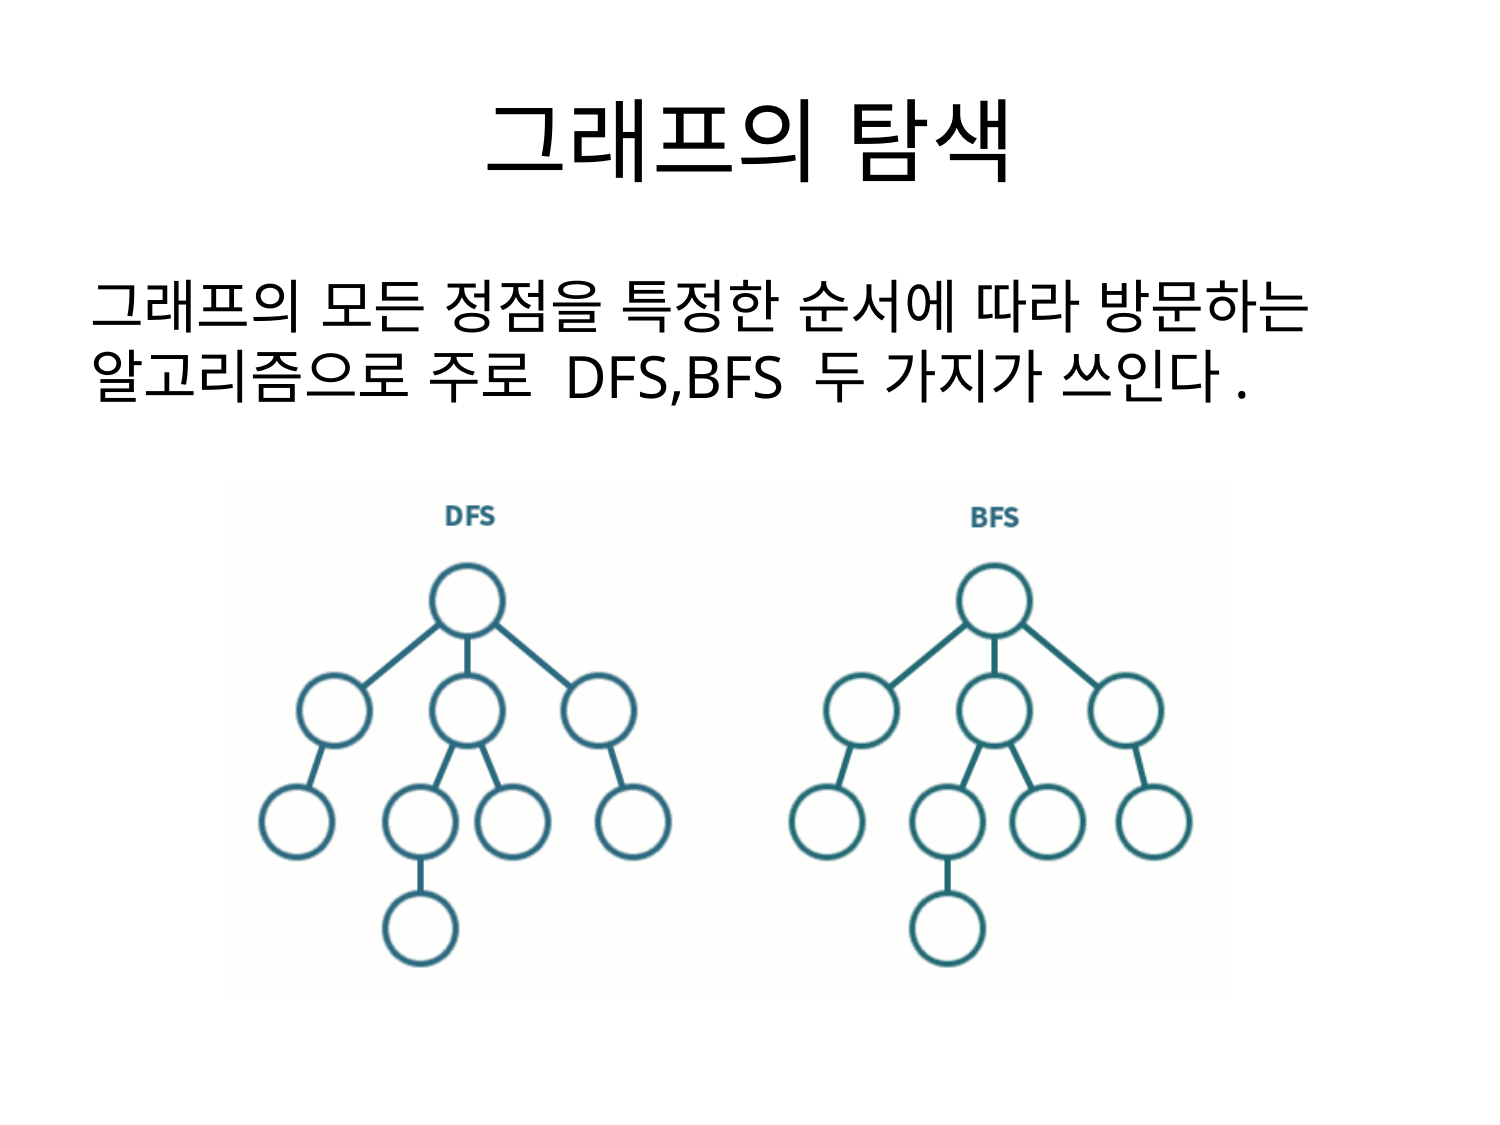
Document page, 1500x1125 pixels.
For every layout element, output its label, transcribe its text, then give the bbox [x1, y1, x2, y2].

list 그래프의 모든 정점을 특정한 순서에 따라 방문하는 알고리즘으로 주로 DFS,BFS 두 가지가 쓰인다. [75, 262, 1425, 1005]
picture [229, 479, 1231, 1001]
title 그래프의 탐색 [75, 45, 1425, 233]
